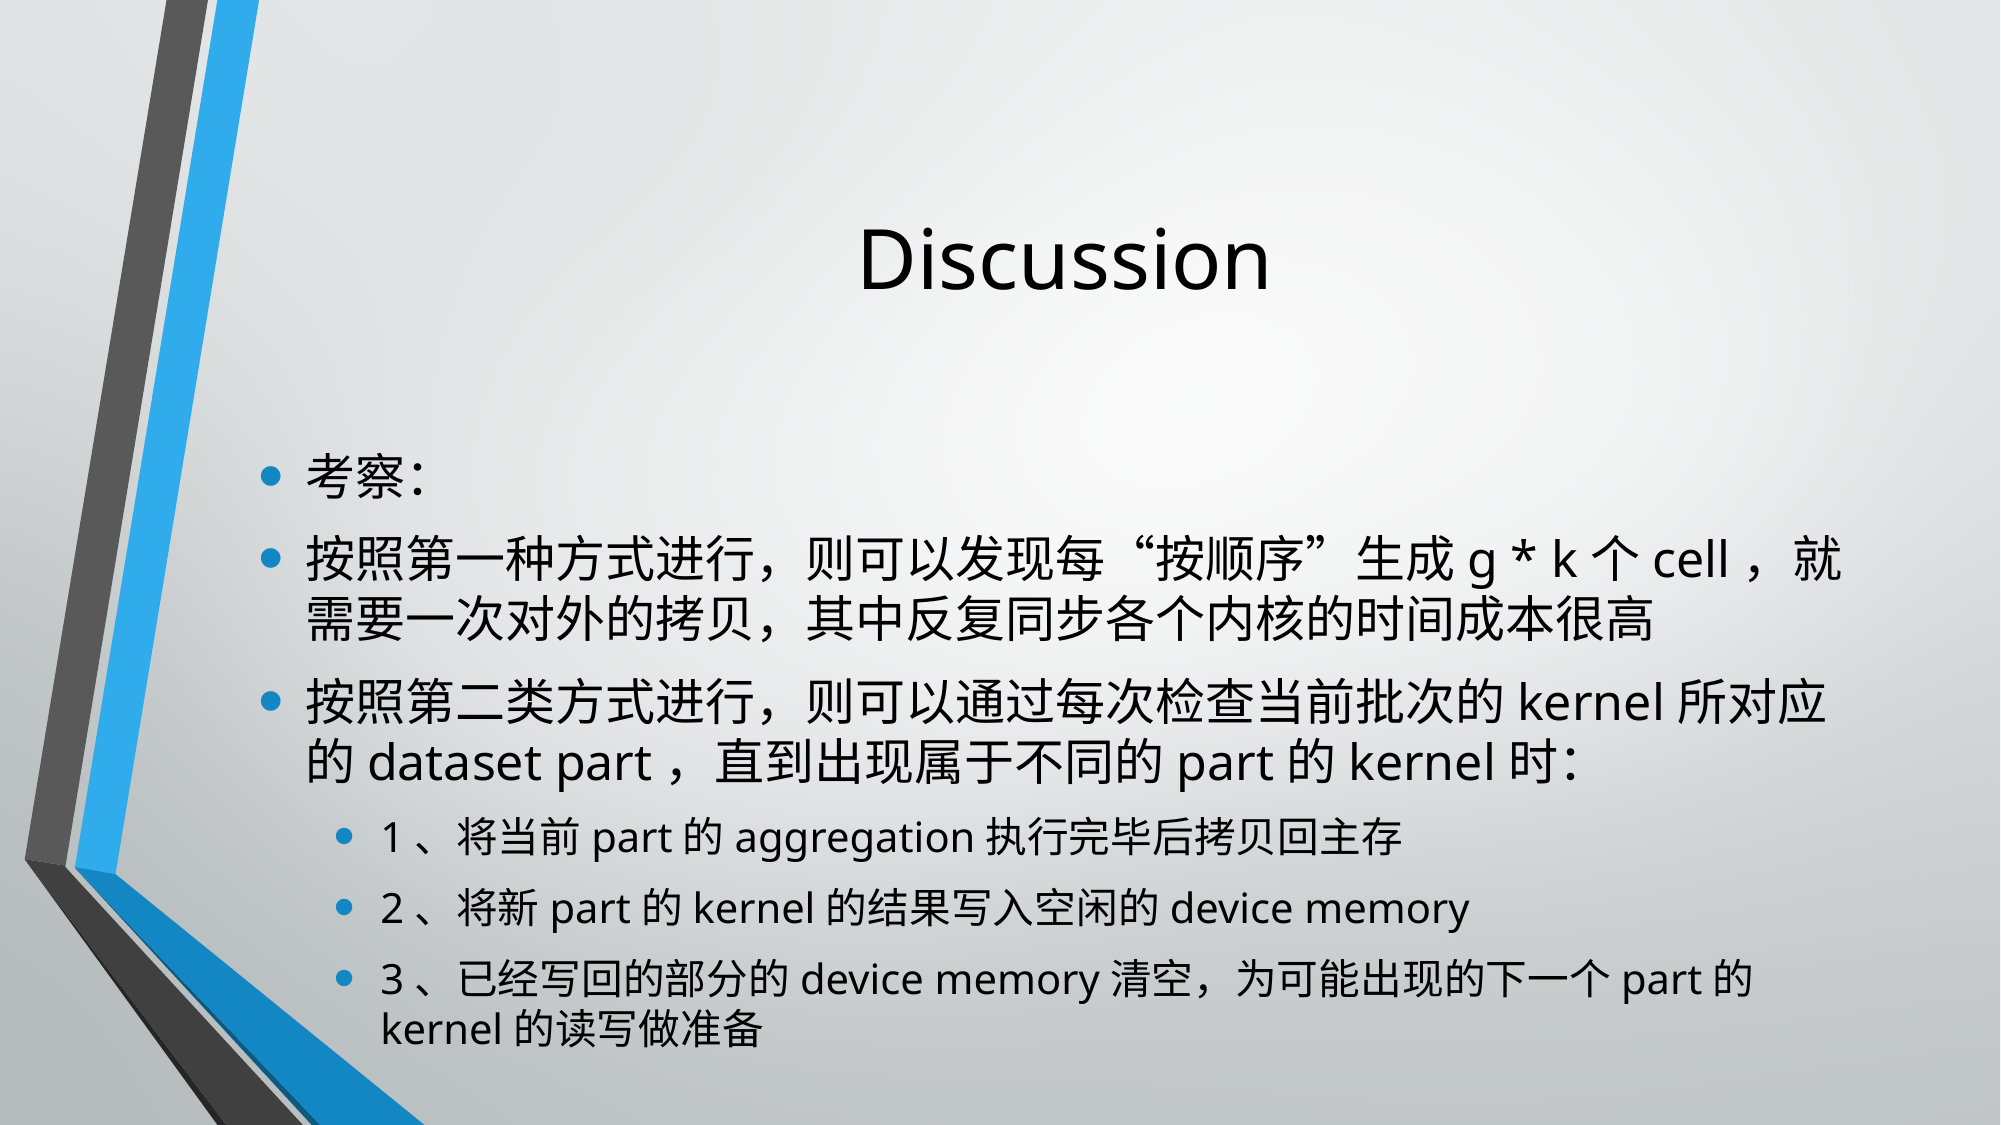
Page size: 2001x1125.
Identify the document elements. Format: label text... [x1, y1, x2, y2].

list 考察： 按照第一种方式进行，则可以发现每“按顺序”生成g * k个cell，就需要一次对外的拷贝，其中反复同步各个内核的时间成本很高 按照第二类方式进行，则可以通过每次检查当前批次的kernel所对应的dataset part，直到出现属于不同的part的kernel时： 1、将当前part的aggregation执行完毕后拷贝回主存 2、将新part的kernel的结果写入空闲的device memory 3、已经写回的部分的device memory清空，为可能出现的下一个part的kernel的读写做准备 [243, 437, 1887, 1125]
title Discussion [243, 112, 1887, 400]
